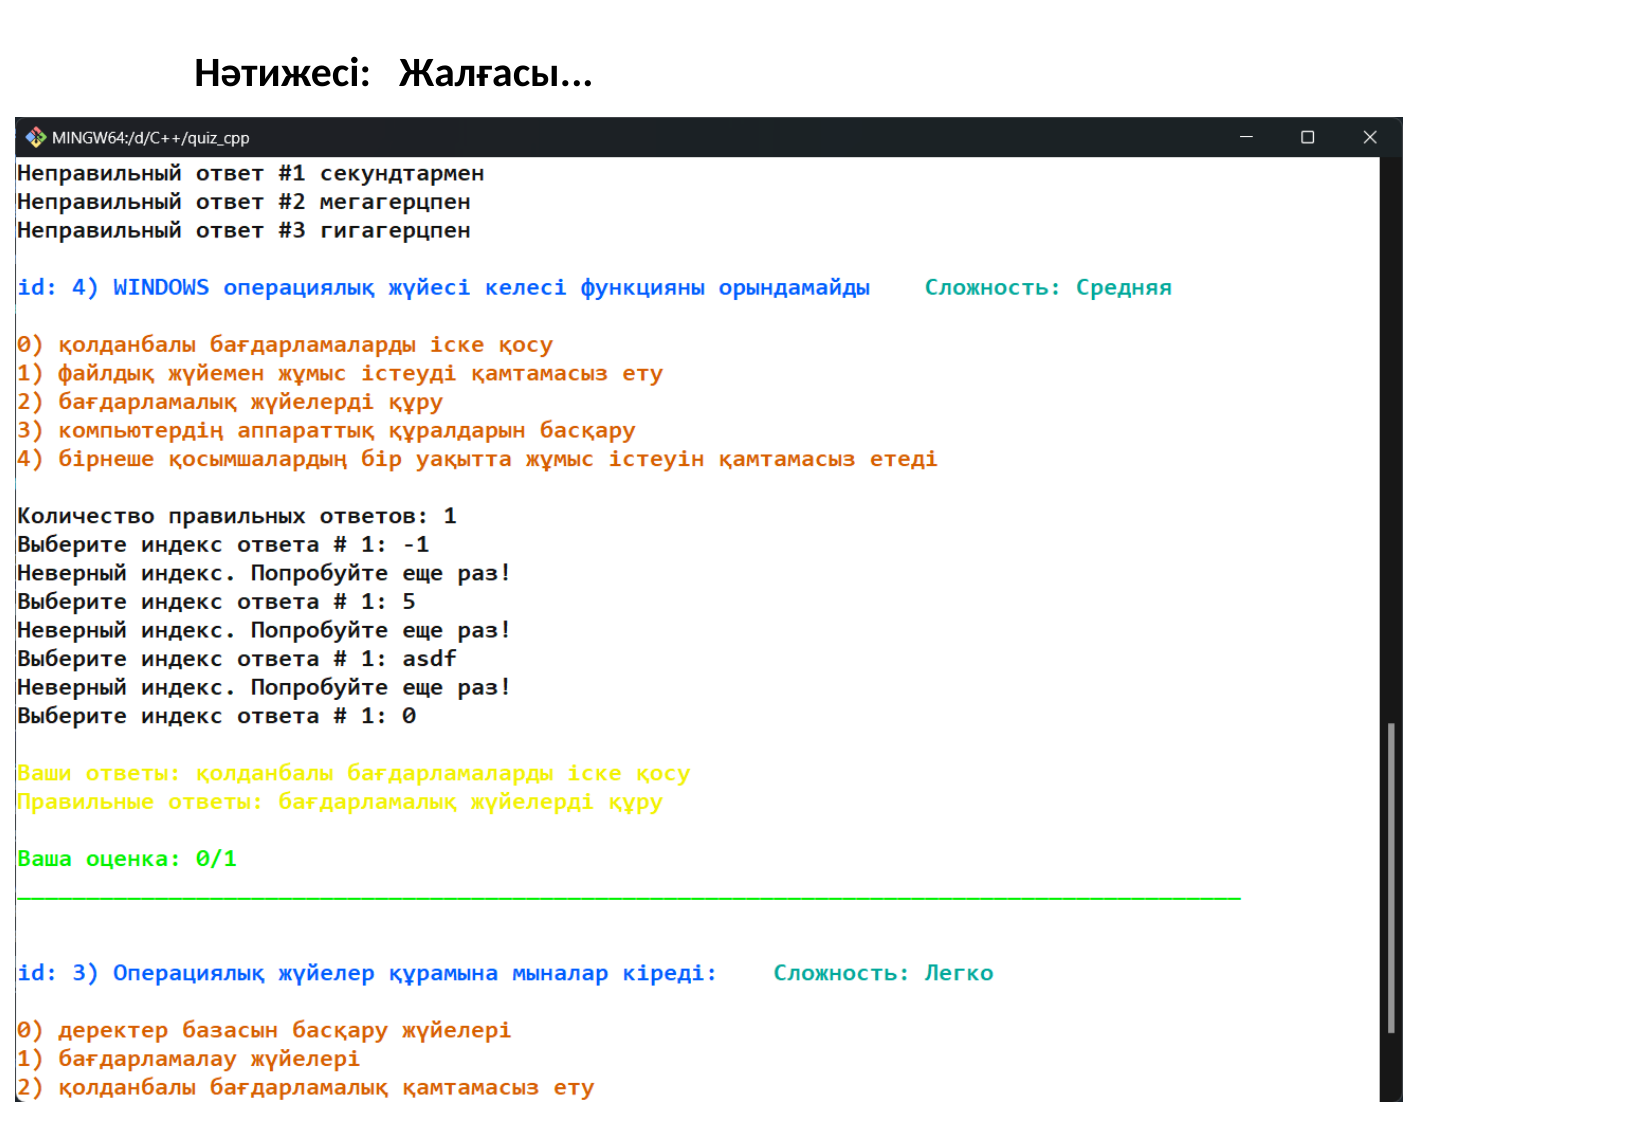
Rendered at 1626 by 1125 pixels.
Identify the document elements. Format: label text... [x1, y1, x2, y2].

text_box Нәтижесі: Жалғасы... [179, 37, 672, 102]
picture [15, 116, 1403, 1102]
